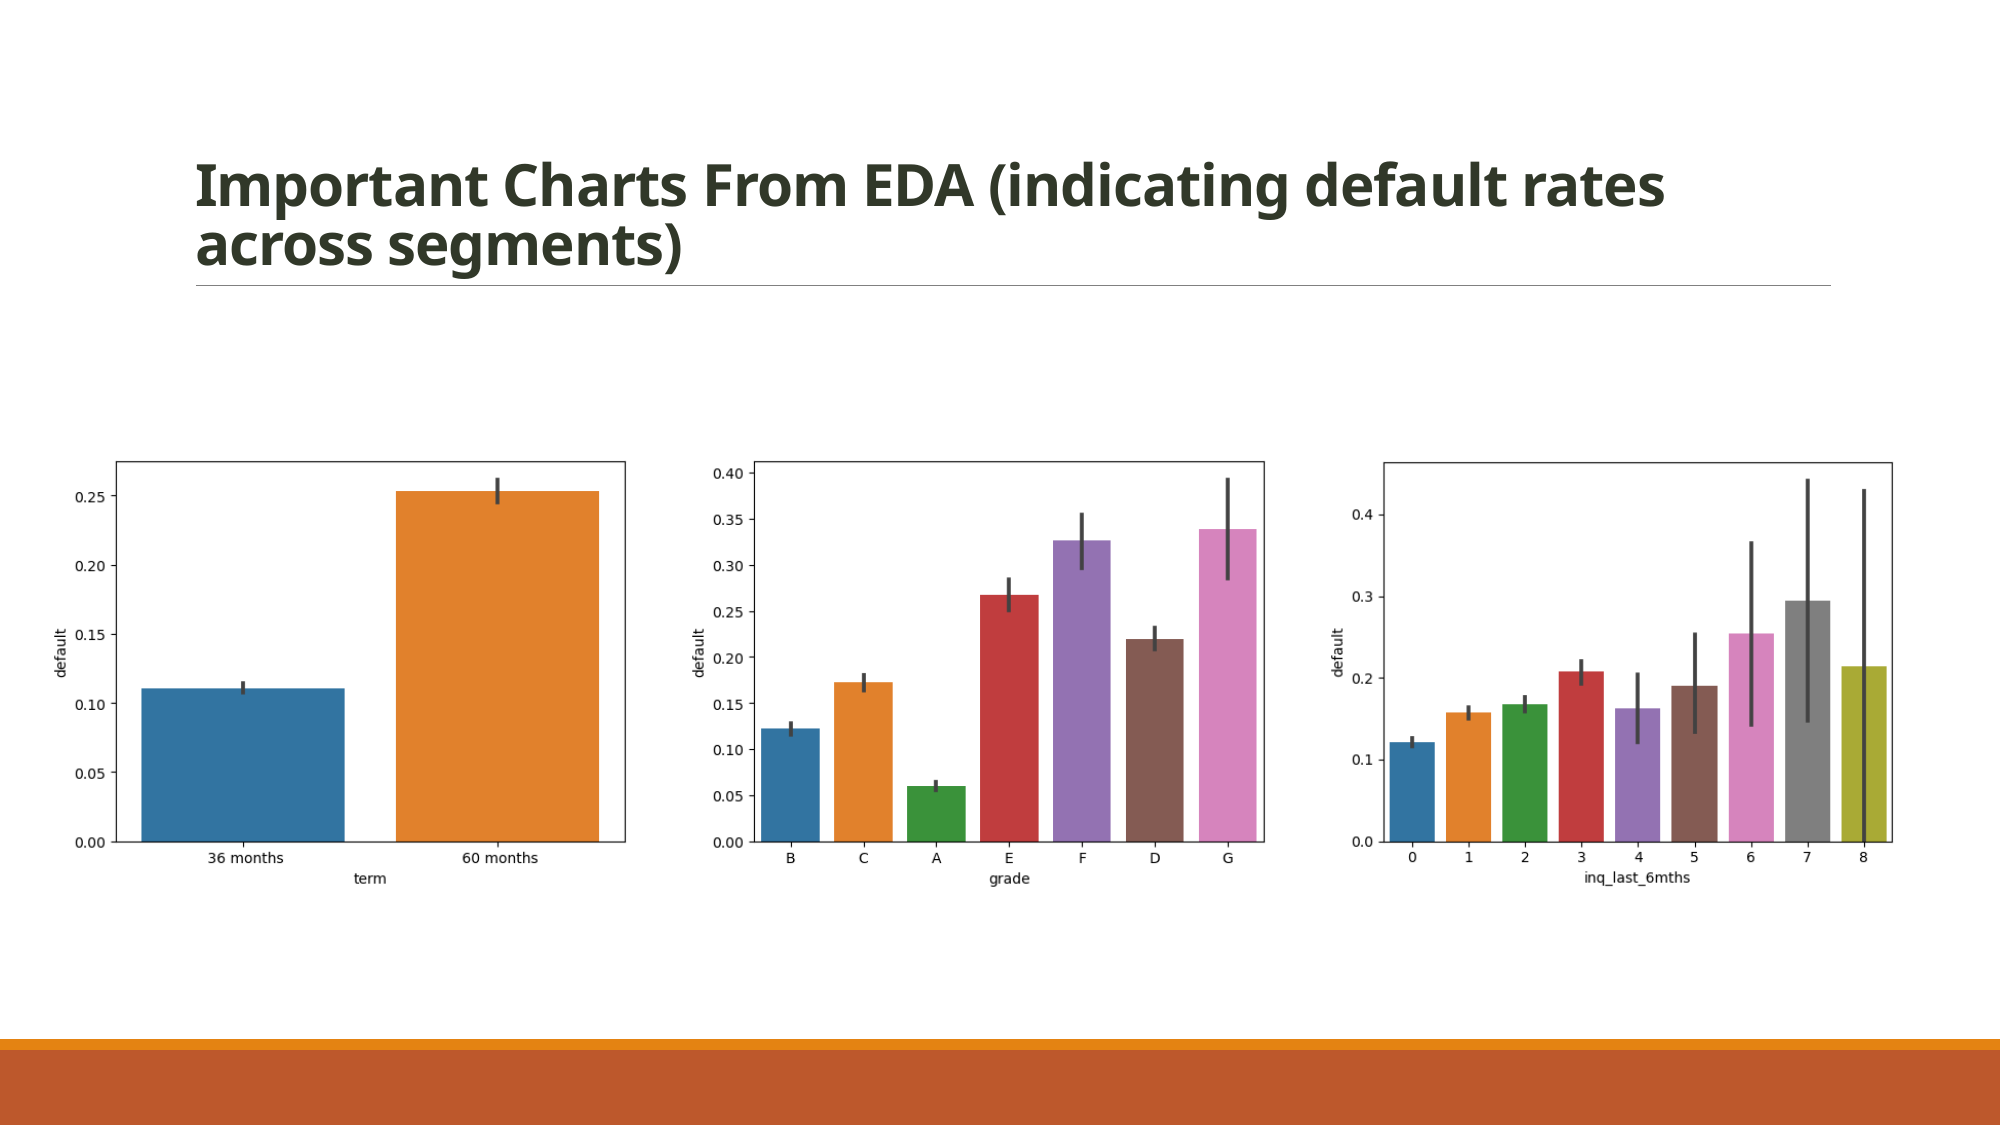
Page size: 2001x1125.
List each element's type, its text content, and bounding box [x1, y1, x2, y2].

picture [682, 452, 1274, 897]
picture [43, 452, 636, 897]
picture [1320, 452, 1902, 897]
title Important Charts From EDA (indicating default rates across segments) [180, 47, 1830, 285]
